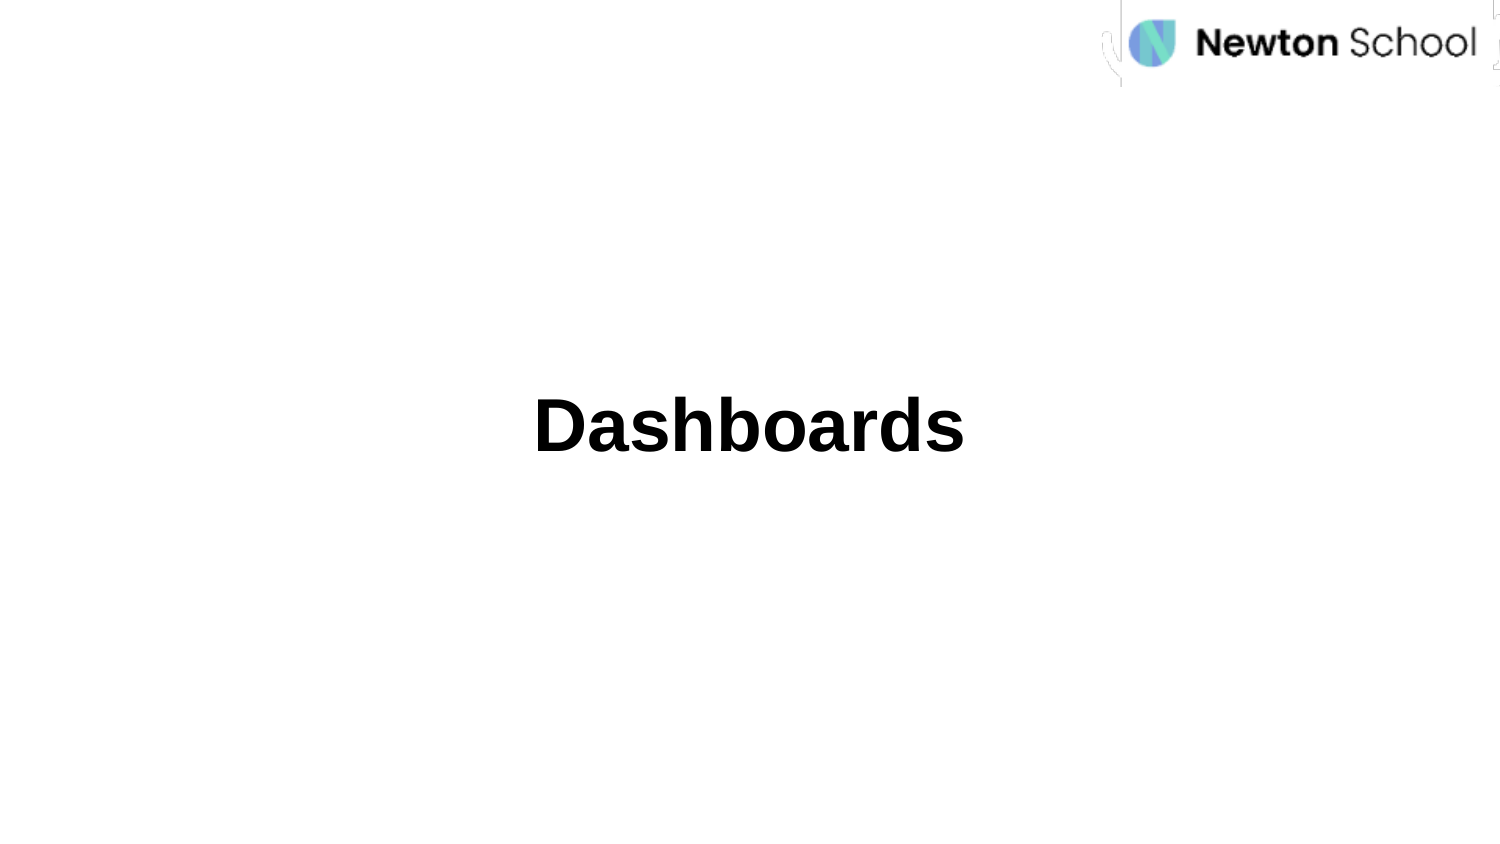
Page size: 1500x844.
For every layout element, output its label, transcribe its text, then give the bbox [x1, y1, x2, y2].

title Dashboards [51, 352, 1449, 491]
picture [1101, 0, 1500, 87]
